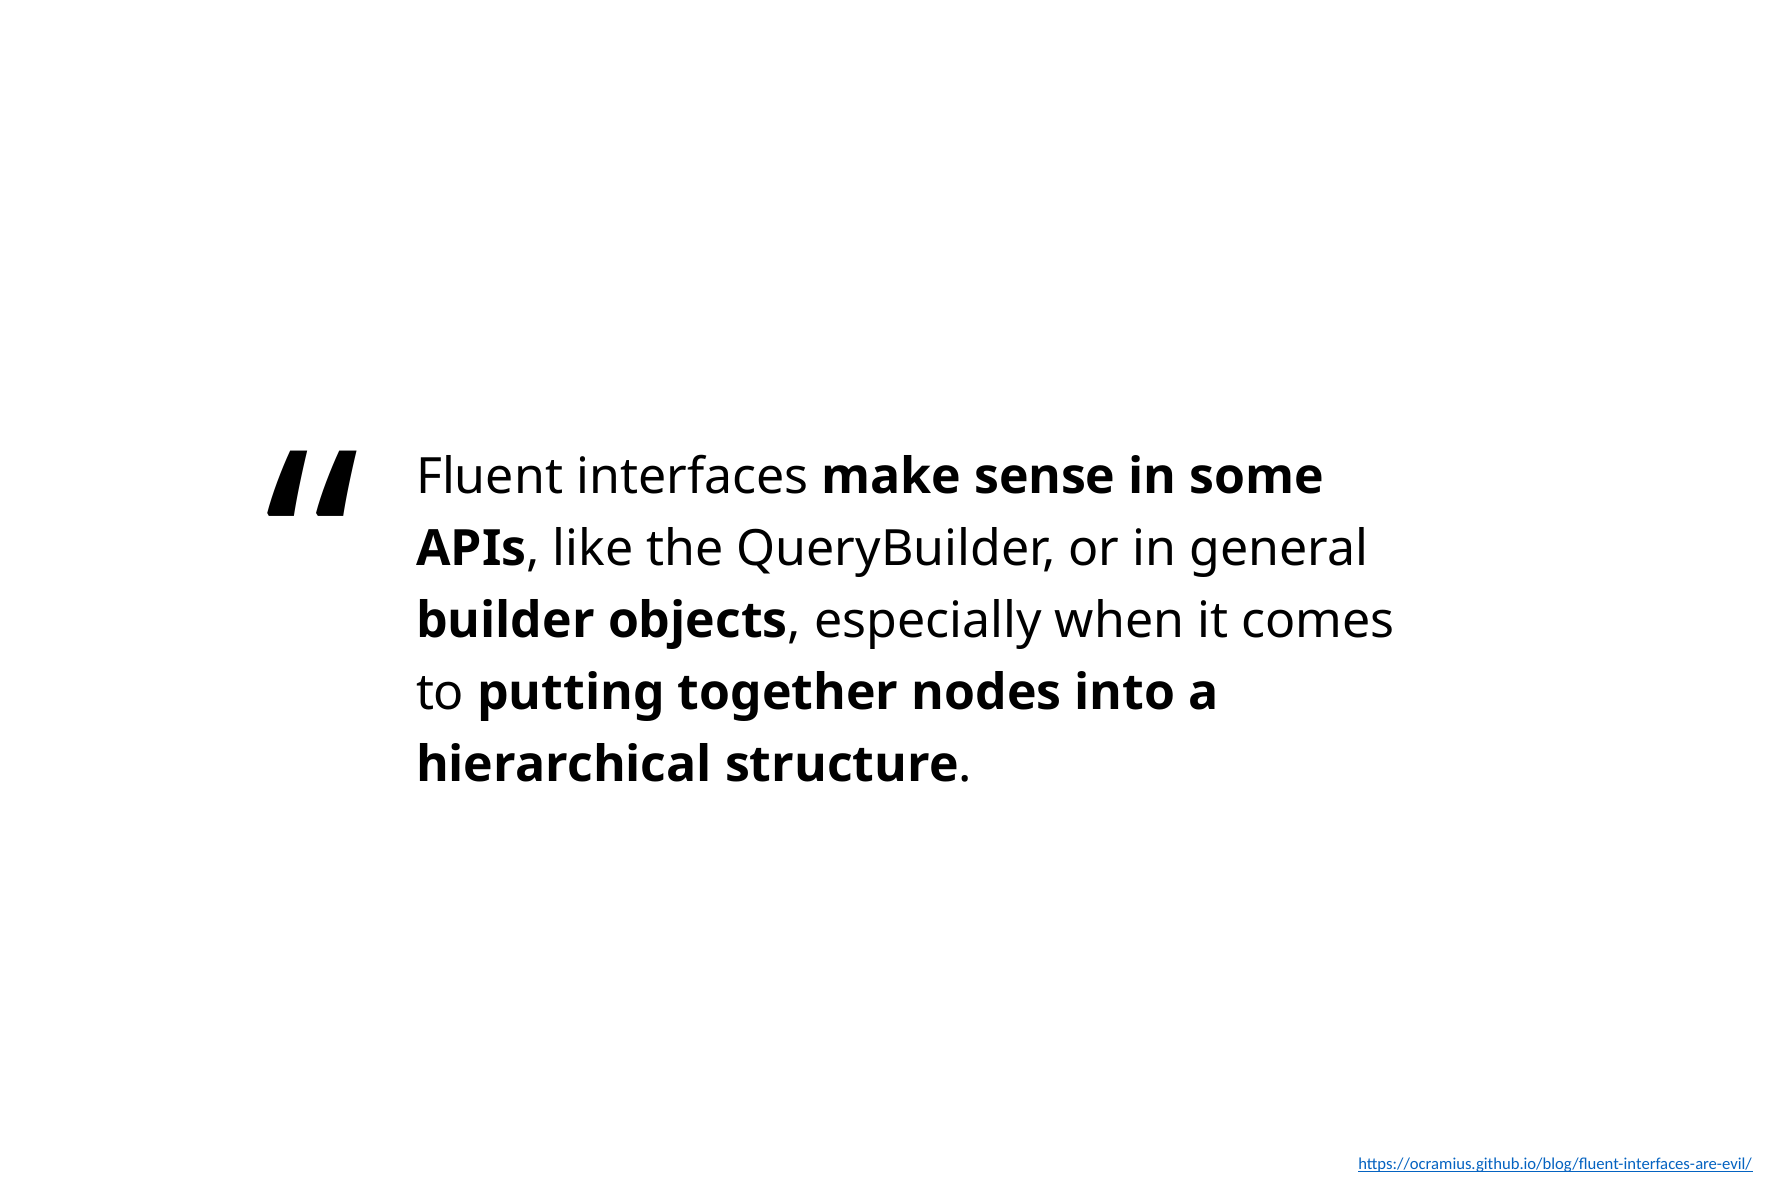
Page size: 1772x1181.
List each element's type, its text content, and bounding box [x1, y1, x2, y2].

text_box https://ocramius.github.io/blog/fluent-interfaces-are-evil/ [1343, 1145, 1768, 1181]
text_box “ [156, 303, 376, 594]
list Fluent interfaces make sense in some APIs, like the QueryBuilder, or in general builder objects, especially when it comes to putting together nodes into a hierarchical structure. [400, 424, 1447, 950]
